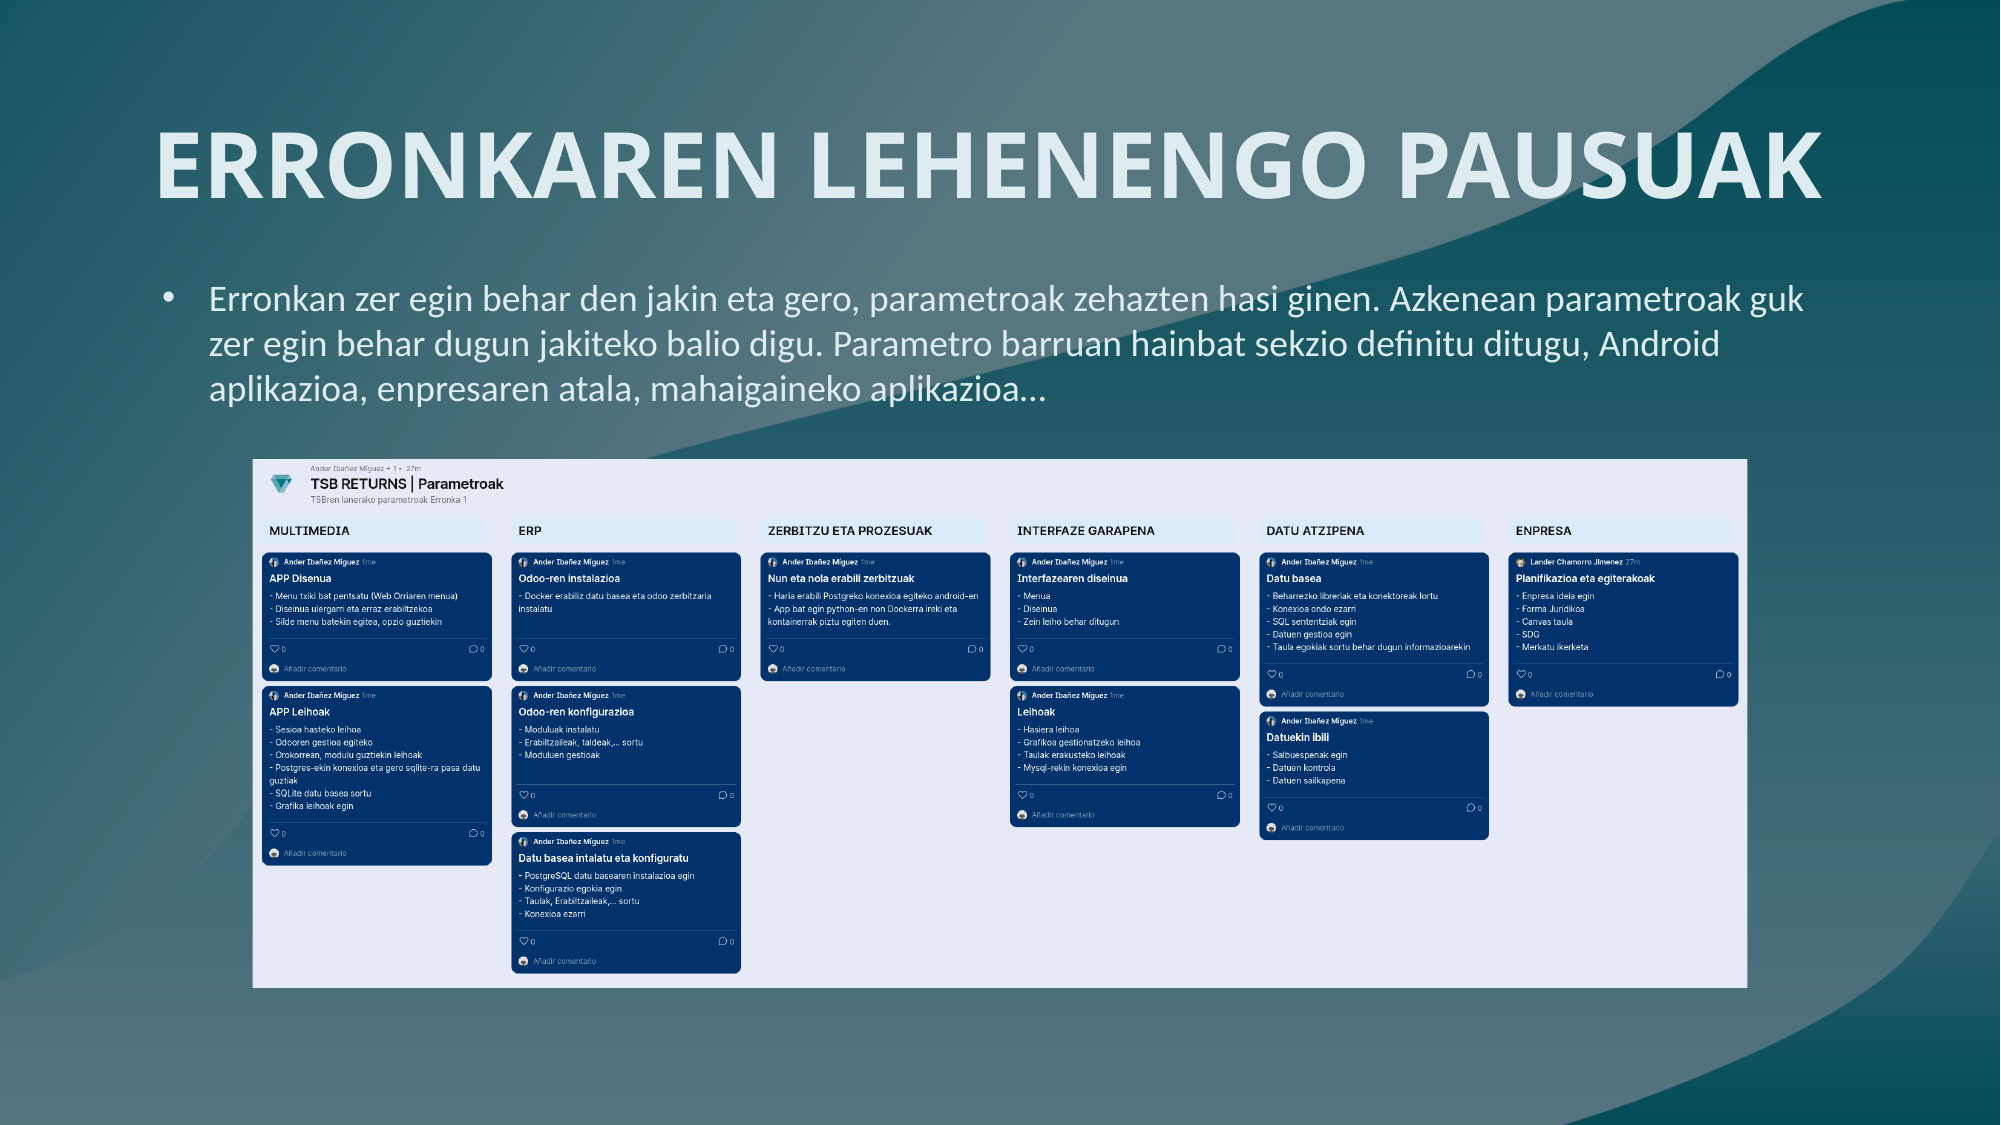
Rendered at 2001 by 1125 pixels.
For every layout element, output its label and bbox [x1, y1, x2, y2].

list [0, 0, 2000, 1125]
picture [252, 459, 1748, 988]
